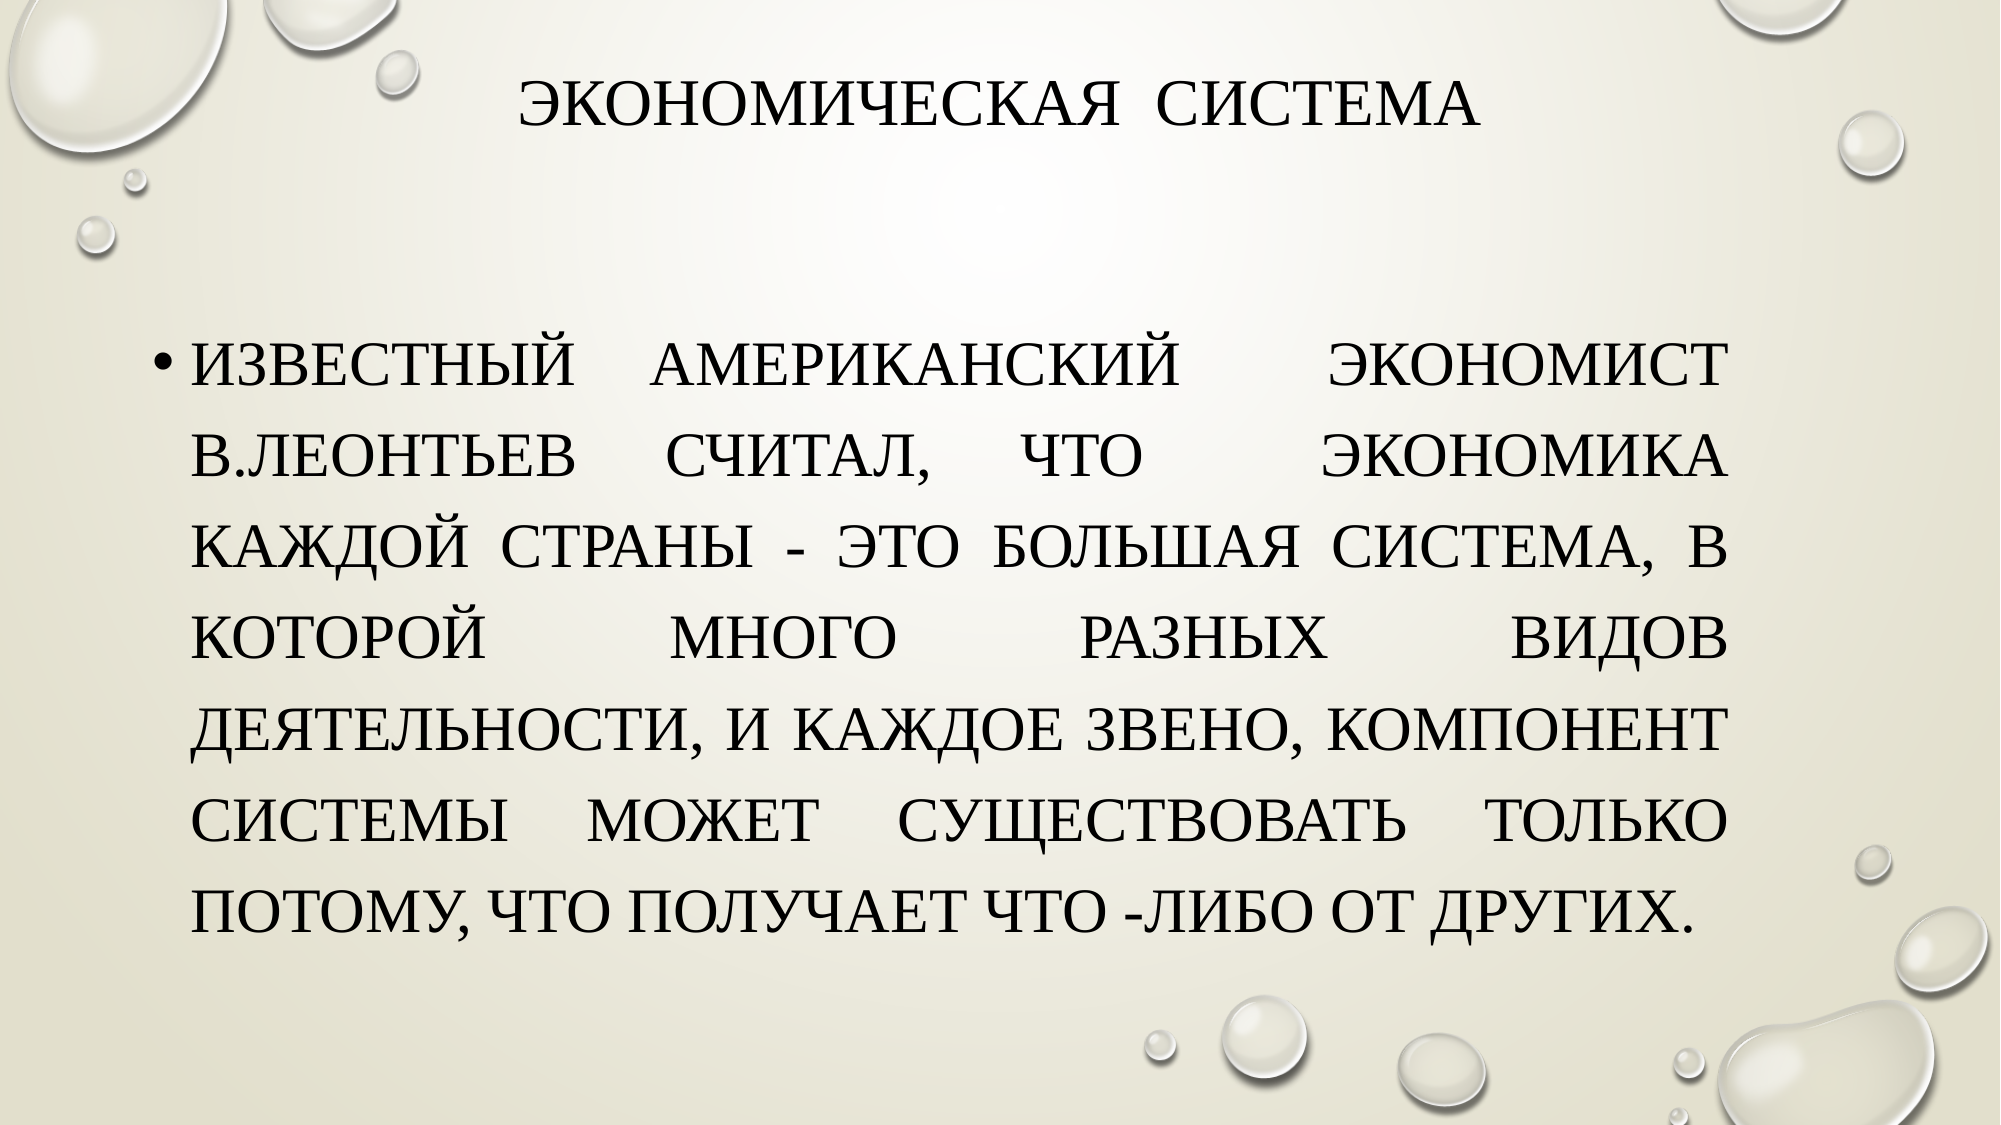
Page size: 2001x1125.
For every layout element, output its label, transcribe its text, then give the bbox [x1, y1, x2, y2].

picture [0, 0, 2000, 1125]
list Известный американский экономист В.Леонтьев считал, что экономика каждой страны - это большая система, в которой много разных видов деятельности, и каждое звено, компонент системы может существовать только потому, что получает что -либо от других. [137, 299, 1747, 1014]
title Экономическая система [137, 59, 1863, 148]
